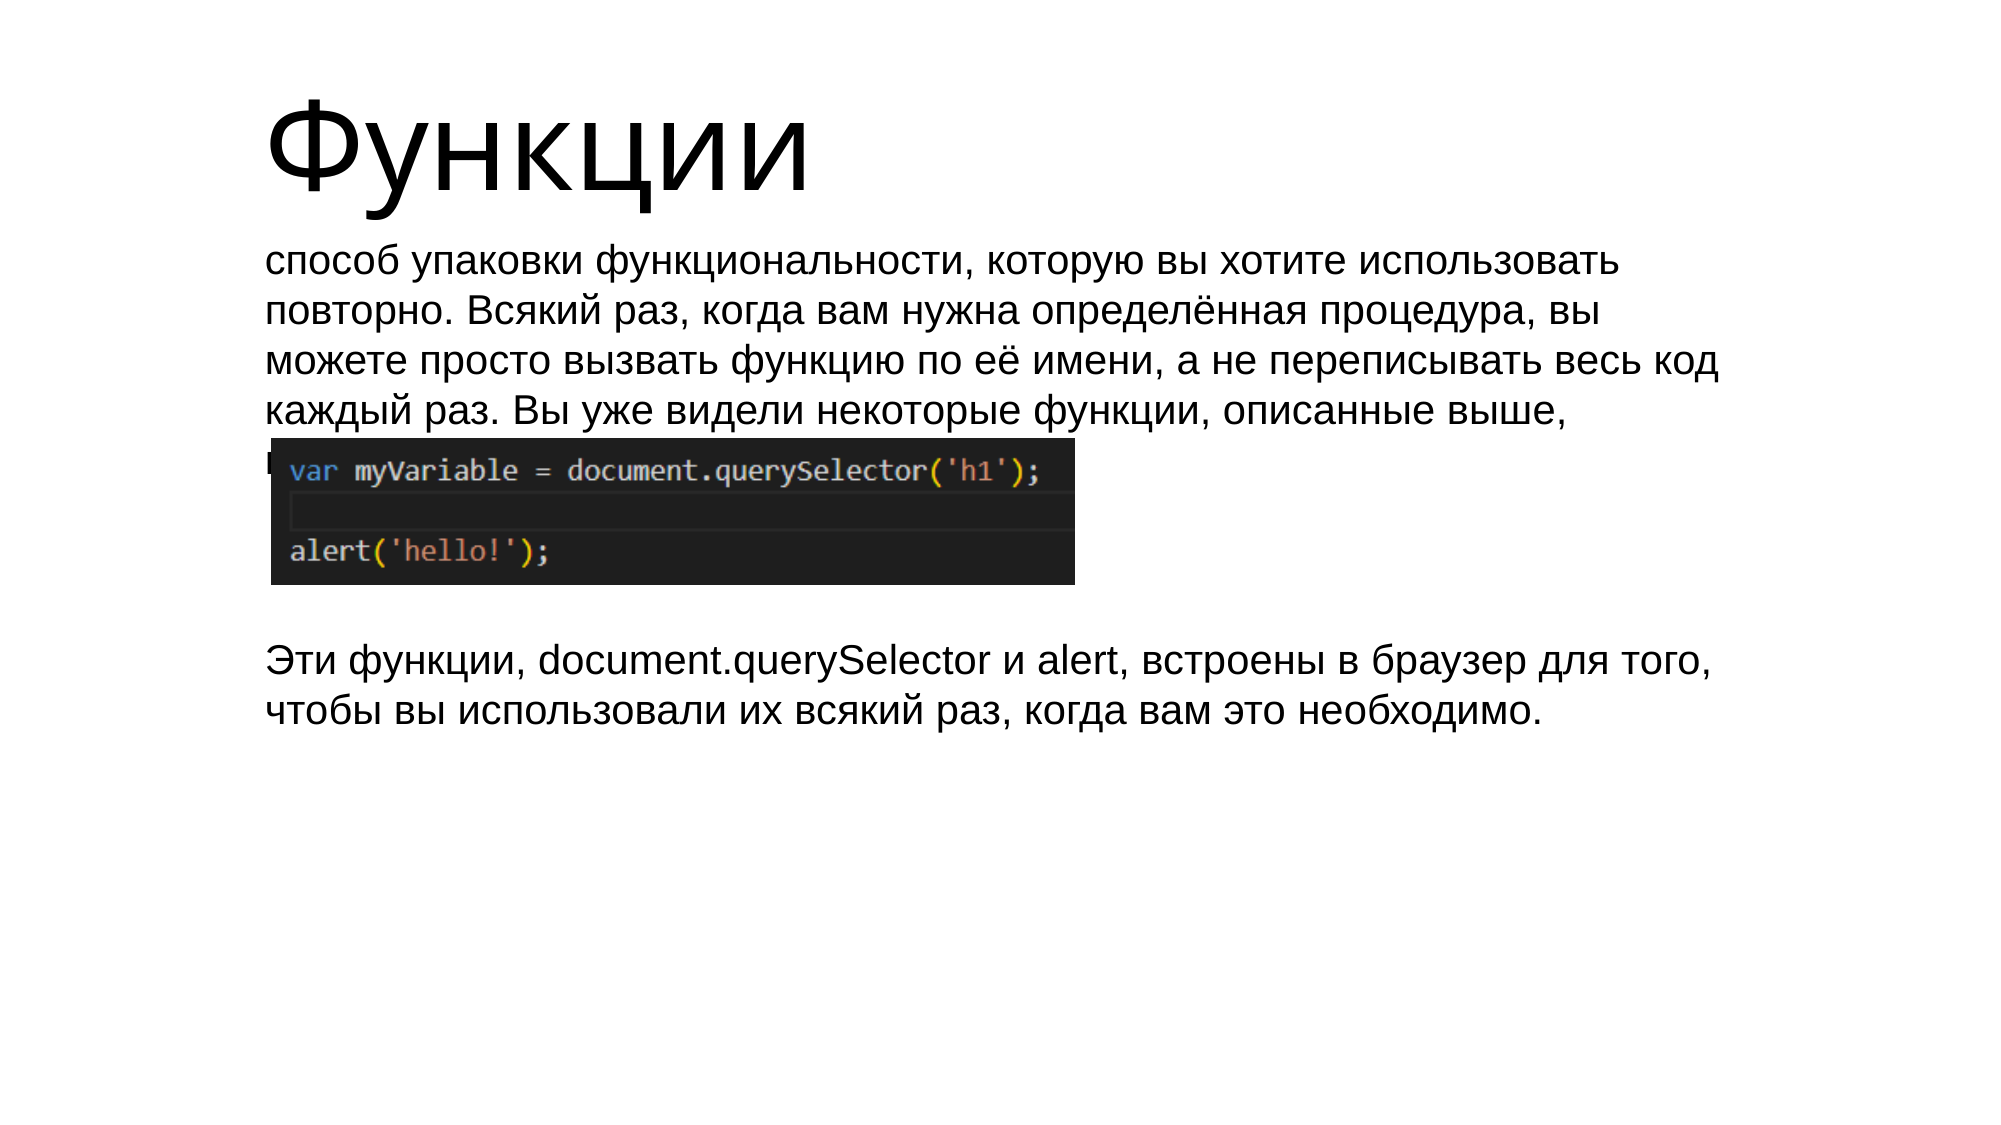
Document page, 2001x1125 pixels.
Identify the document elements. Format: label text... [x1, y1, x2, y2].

picture [271, 438, 1075, 585]
subtitle способ упаковки функциональности, которую вы хотите использовать повторно. Всякий раз, когда вам нужна определённая процедура, вы можете просто вызвать функцию по её имени, а не переписывать весь код каждый раз. Вы уже видели некоторые функции, описанные выше, например: Эти функции, document.querySelector и alert, встроены в браузер для того, чтобы вы использовали их всякий раз, когда вам это необходимо. [249, 225, 1750, 836]
title Функции [249, 79, 1750, 225]
